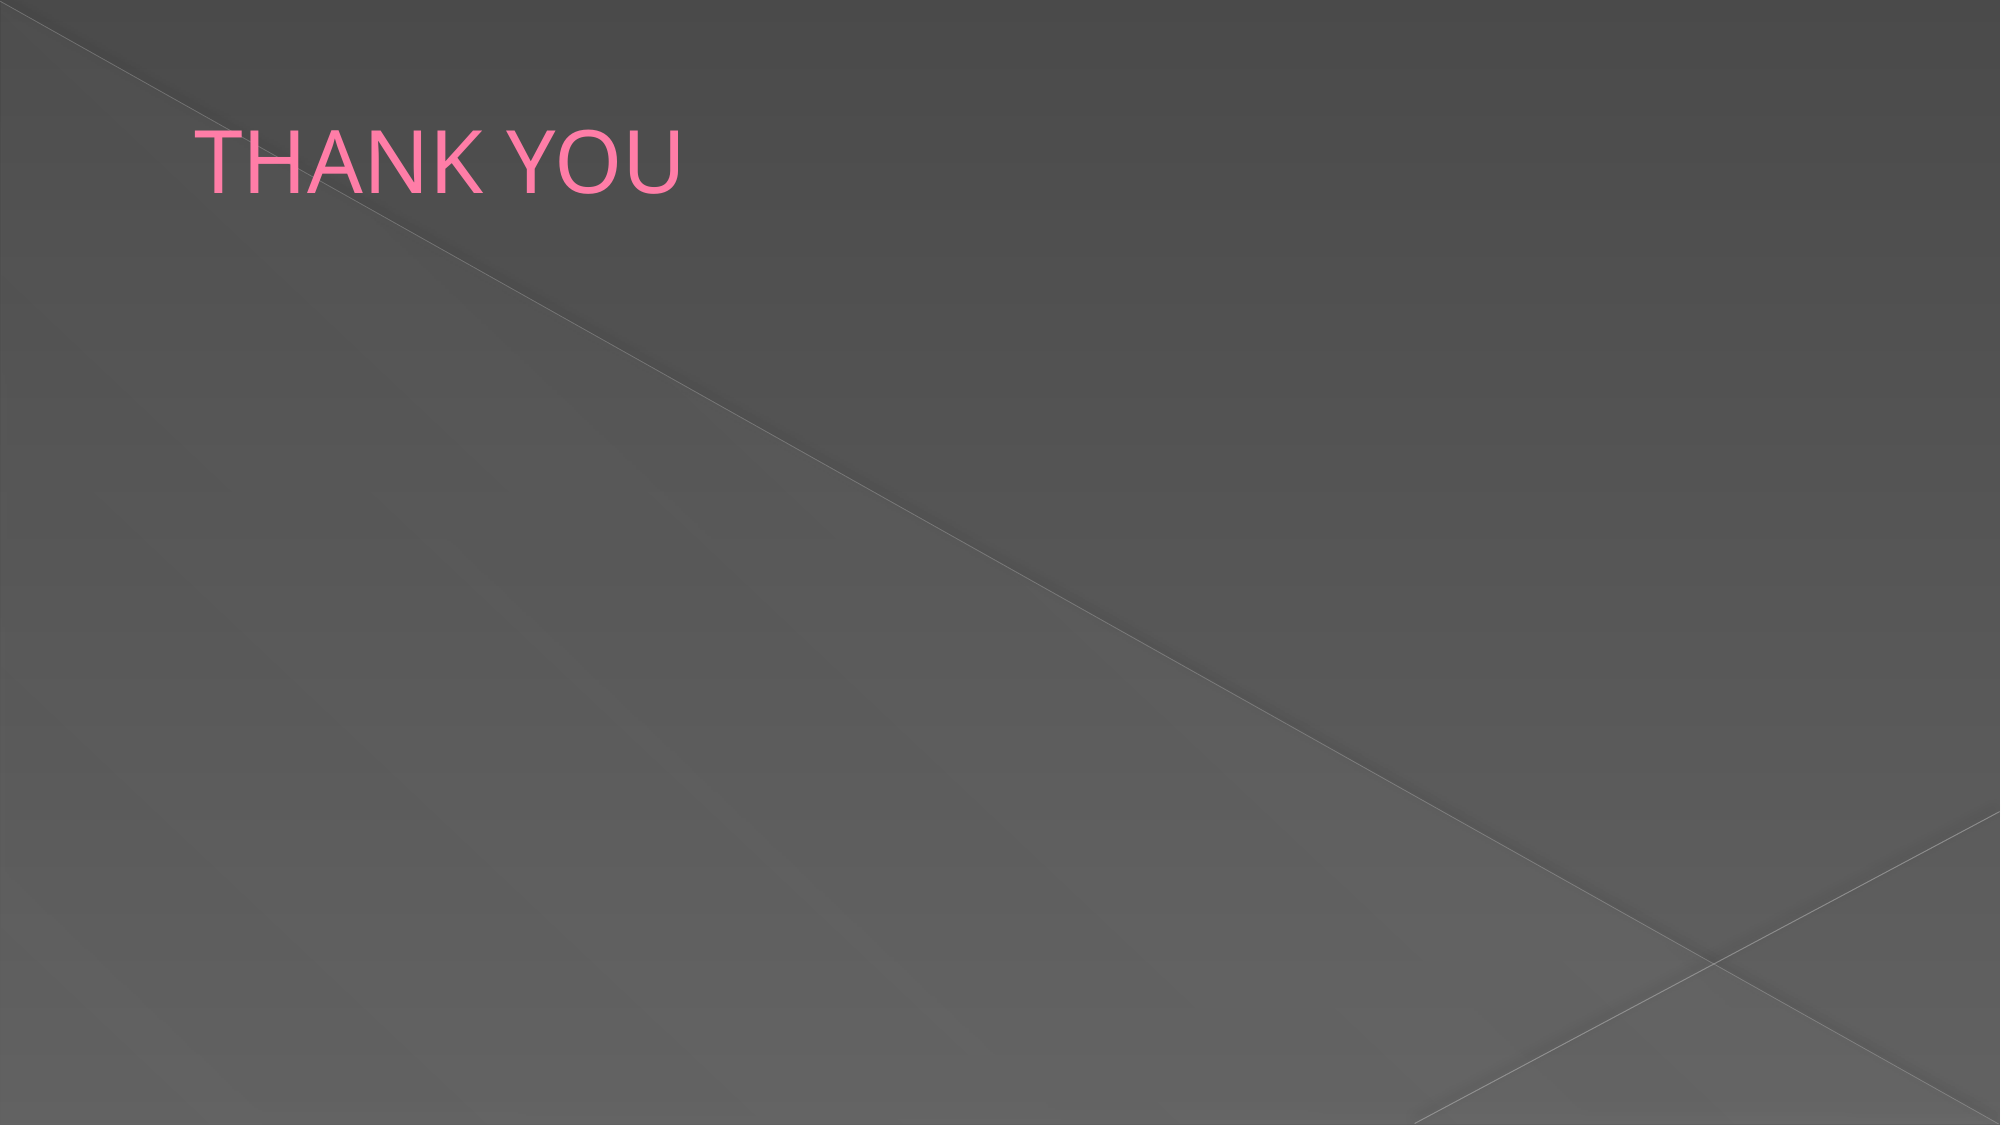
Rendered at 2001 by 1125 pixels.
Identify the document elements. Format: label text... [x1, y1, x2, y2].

title THANK YOU [99, 43, 1900, 274]
